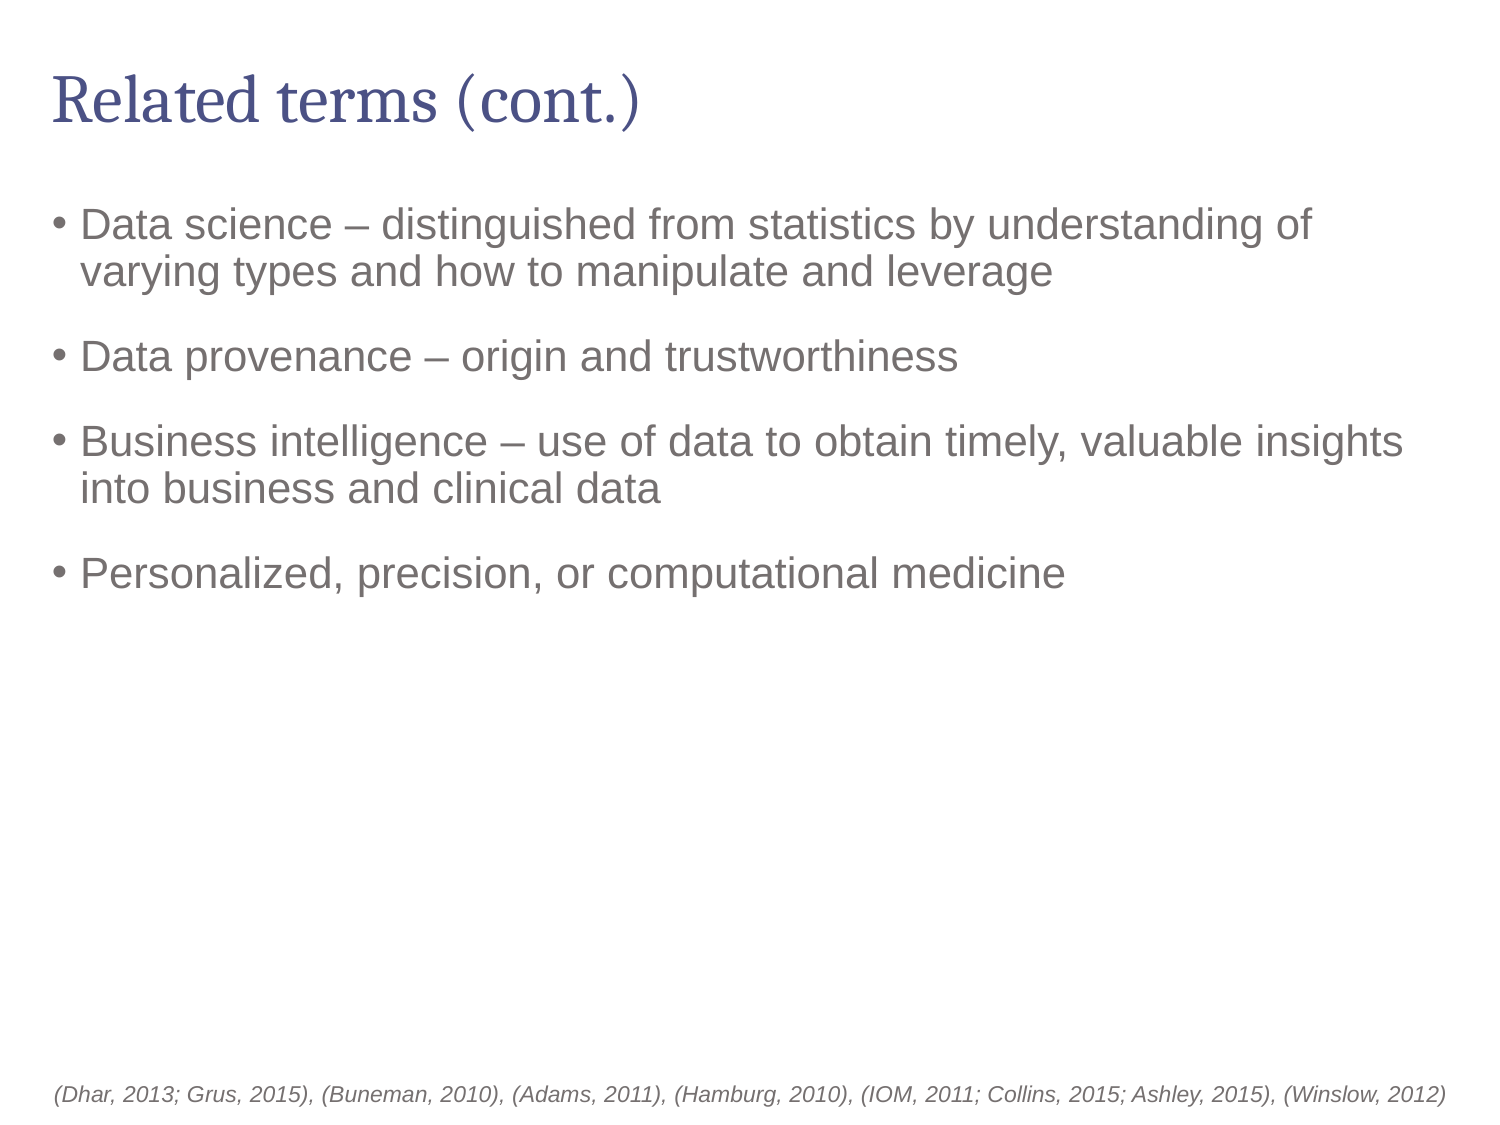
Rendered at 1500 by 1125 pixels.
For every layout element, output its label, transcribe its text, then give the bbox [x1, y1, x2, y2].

title Related terms (cont.) [36, 25, 1464, 175]
list Data science – distinguished from statistics by understanding of varying types and how to manipulate and leverage Data provenance – origin and trustworthiness Business intelligence – use of data to obtain timely, valuable insights into business and clinical data Personalized, precision, or computational medicine [36, 194, 1464, 1057]
list (Dhar, 2013; Grus, 2015), (Buneman, 2010), (Adams, 2011), (Hamburg, 2010), (IOM, 2011; Collins, 2015; Ashley, 2015), (Winslow, 2012) [36, 1075, 1464, 1113]
